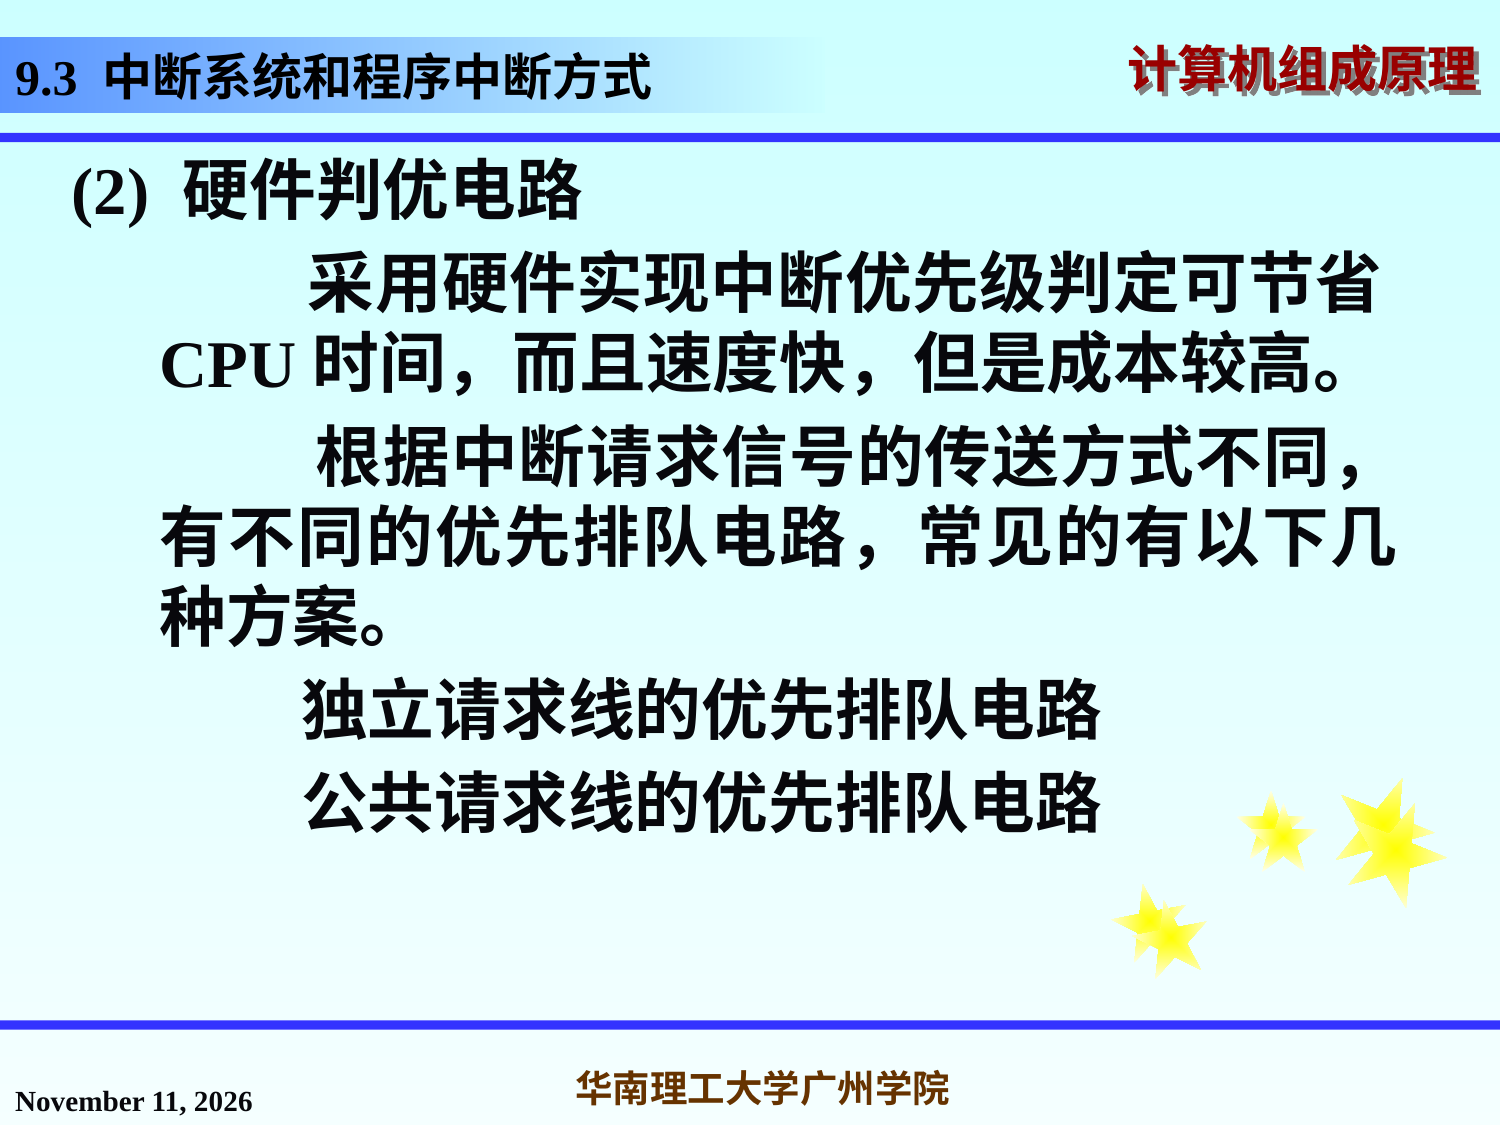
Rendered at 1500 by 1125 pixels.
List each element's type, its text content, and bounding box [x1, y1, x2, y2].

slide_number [0, 1050, 332, 1125]
title 9.3 中断系统和程序中断方式 [0, 37, 825, 113]
list (2) 硬件判优电路 采用硬件实现中断优先级判定可节省CPU时间，而且速度快，但是成本较高。 根据中断请求信号的传送方式不同，有不同的优先排队电路，常见的有以下几种方案。 独立请求线的优先排队电路 公共请求线的优先排队电路 [56, 140, 1413, 991]
footer 华南理工大学广州学院 [525, 1050, 1000, 1125]
